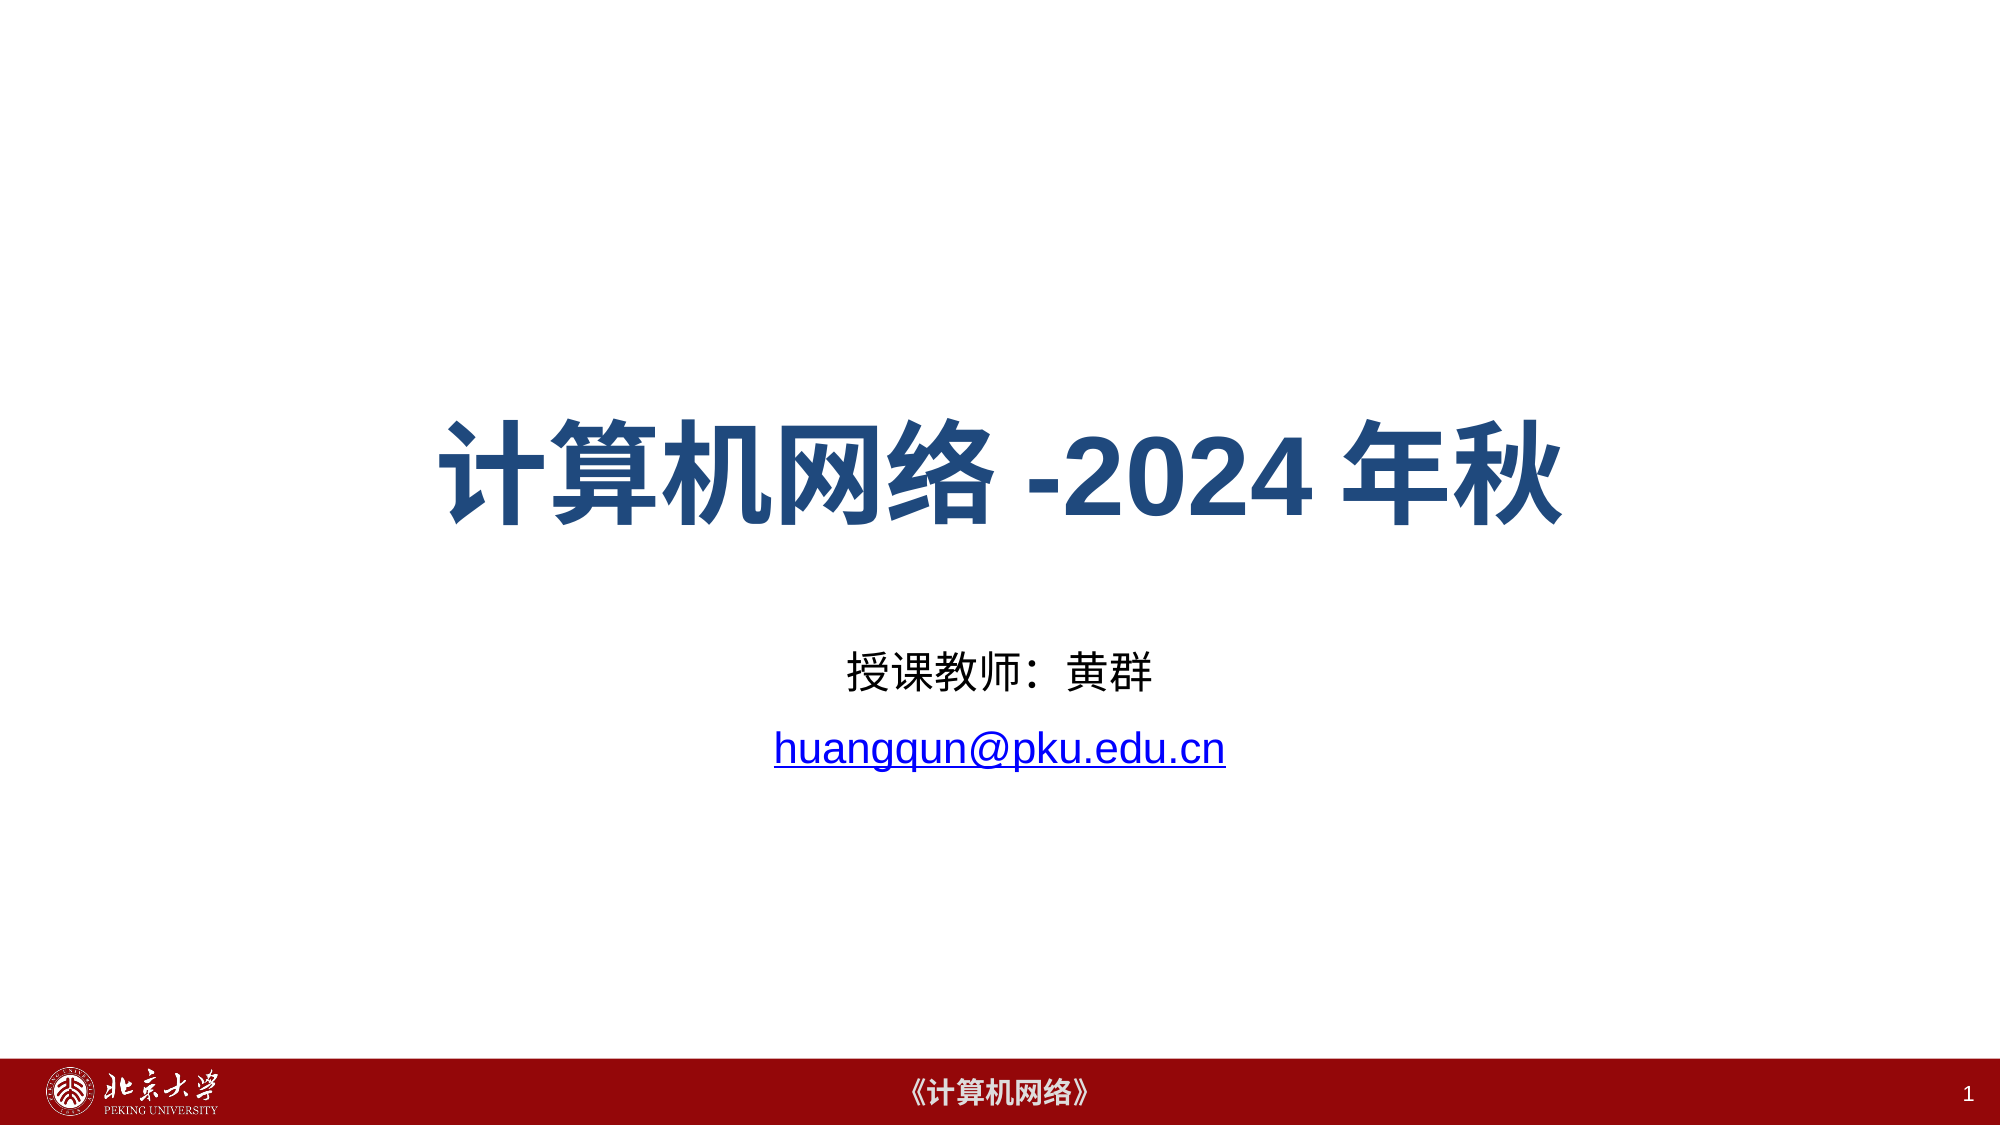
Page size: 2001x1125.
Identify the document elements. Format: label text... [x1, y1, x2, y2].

title 计算机网络-2024年秋 [150, 349, 1850, 591]
picture [46, 1067, 218, 1116]
slide_number 1 [1522, 1072, 1990, 1125]
subtitle 授课教师：黄群 huangqun@pku.edu.cn [300, 637, 1700, 925]
